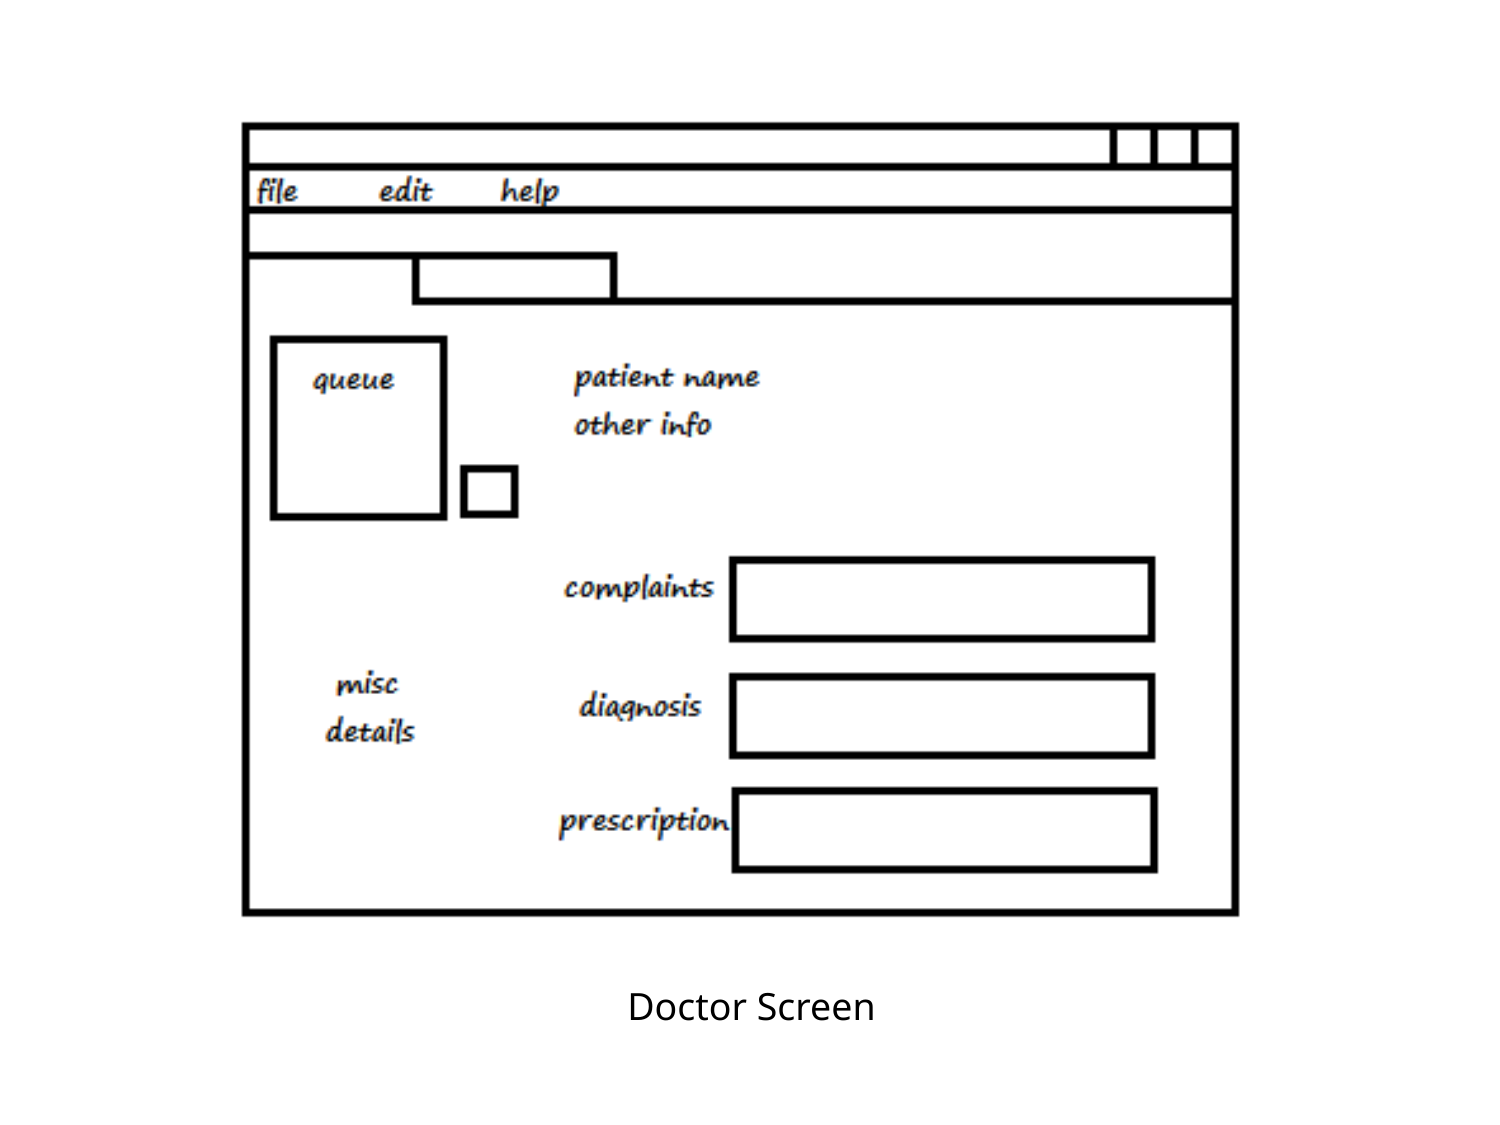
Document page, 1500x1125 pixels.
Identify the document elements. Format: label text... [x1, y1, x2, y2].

text_box Doctor Screen [612, 975, 891, 1036]
picture [229, 107, 1250, 935]
